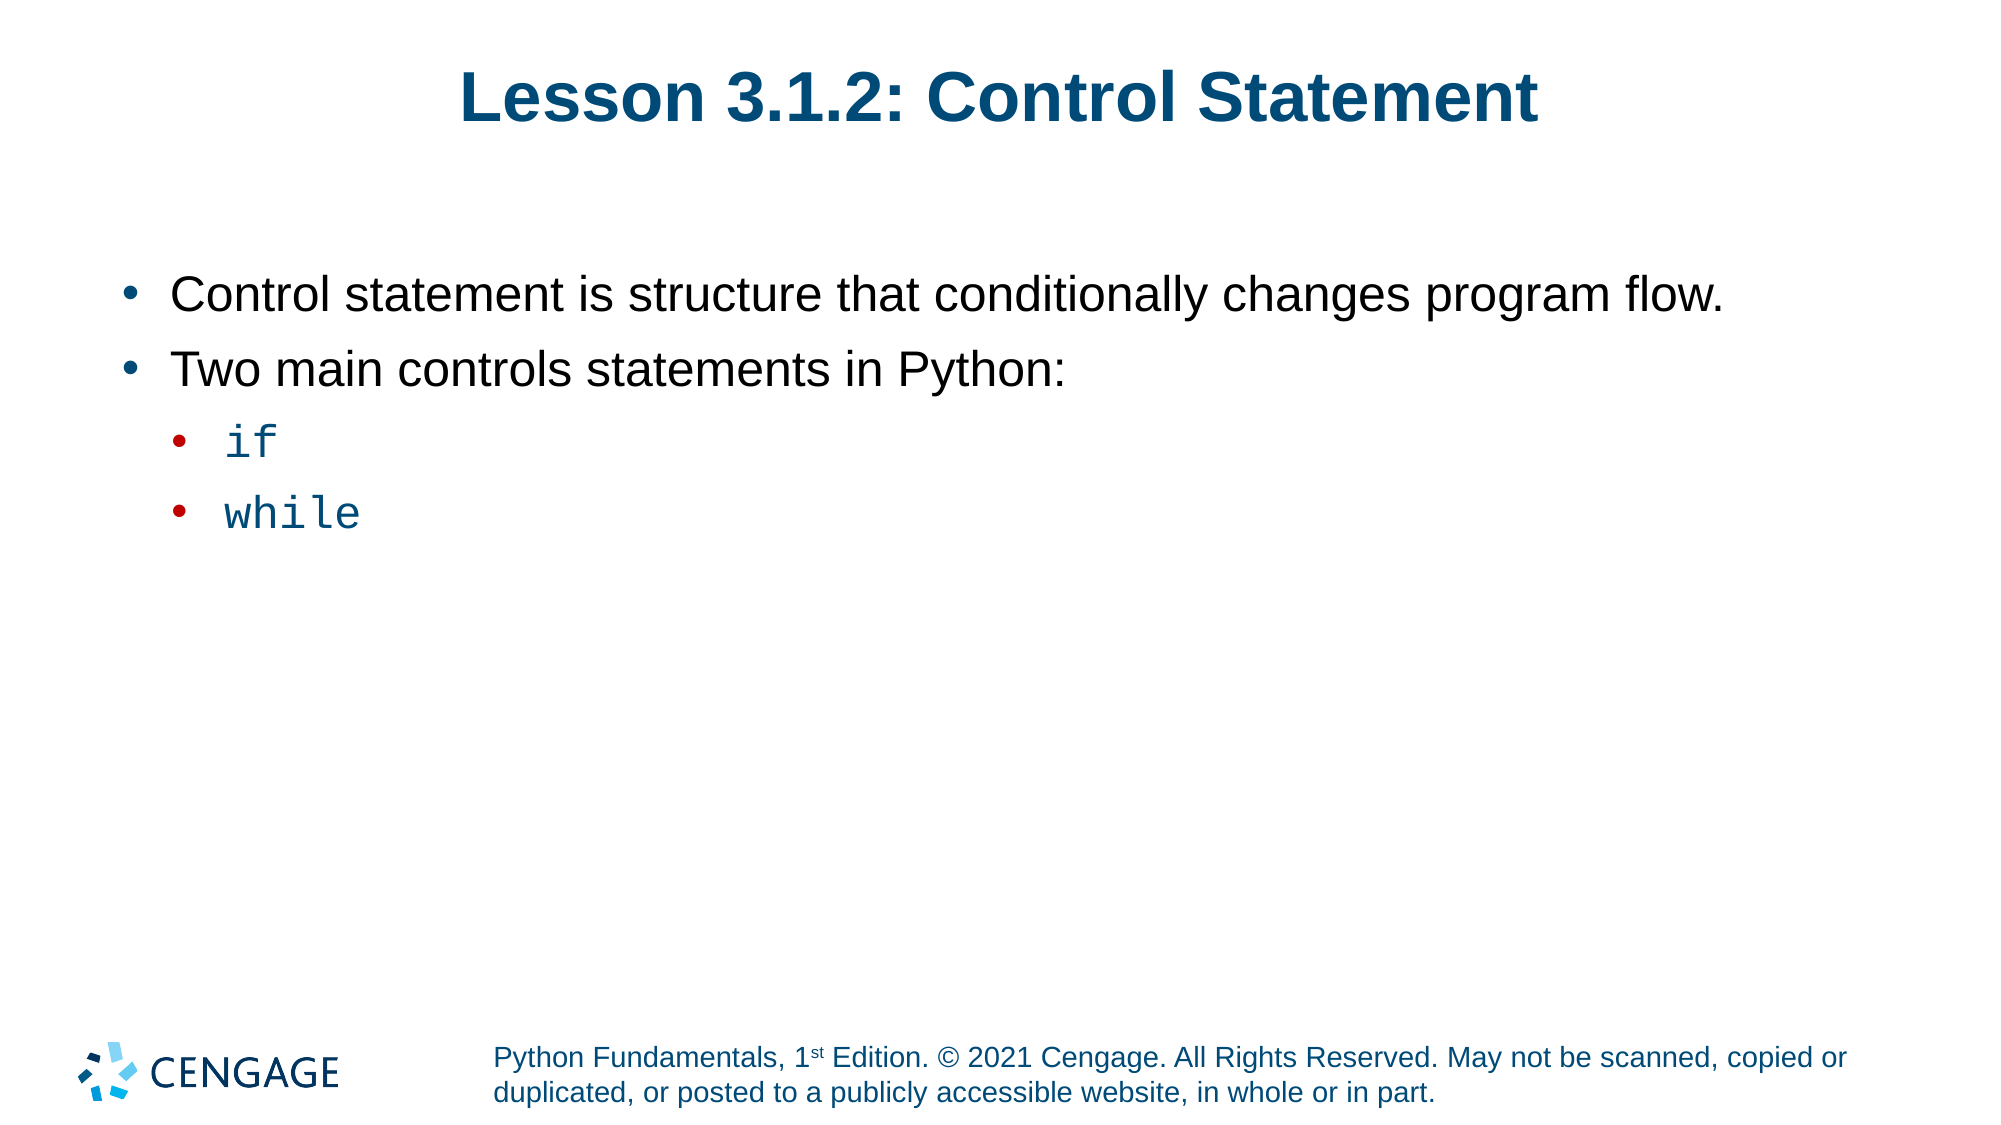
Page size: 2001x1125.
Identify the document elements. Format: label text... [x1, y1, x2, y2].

list Control statement is structure that conditionally changes program flow. Two main controls statements in Python: if while [121, 268, 1880, 759]
title Lesson 3.1.2: Control Statement [137, 59, 1863, 171]
picture [78, 1042, 338, 1101]
